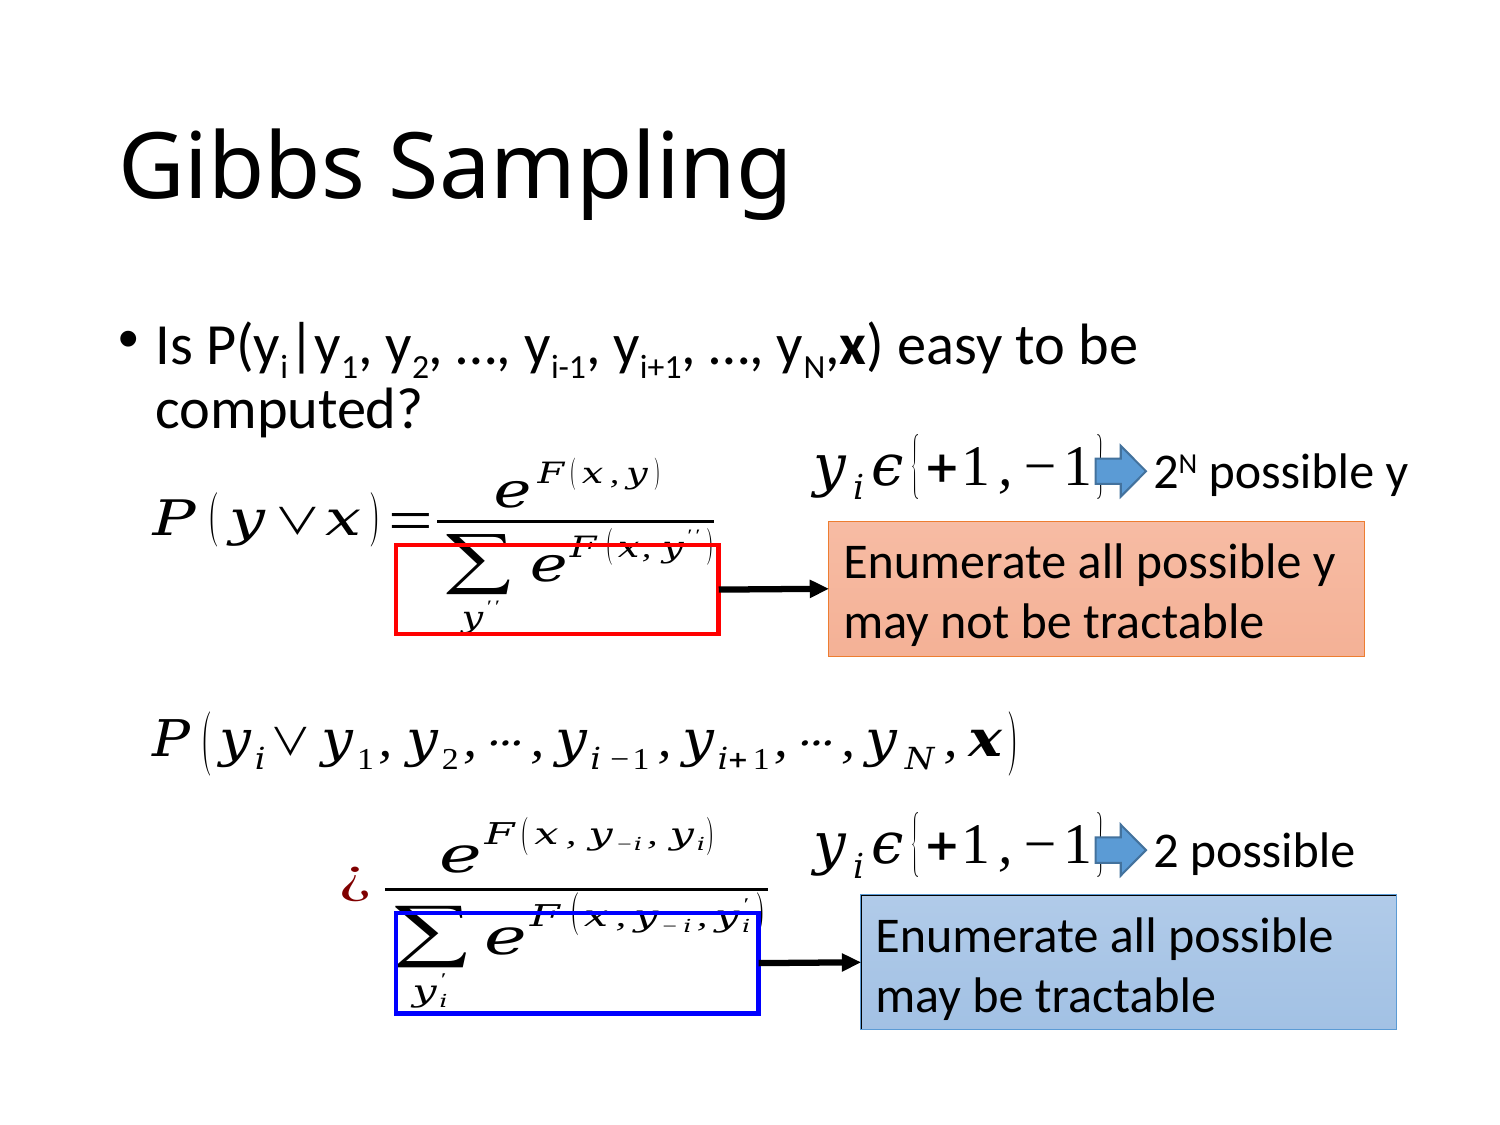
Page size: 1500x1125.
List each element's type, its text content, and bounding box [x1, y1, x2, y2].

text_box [1095, 809, 1472, 886]
title Gibbs Sampling [103, 59, 1397, 278]
text_box Enumerate all possible y may not be tractable [828, 521, 1365, 657]
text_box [1095, 430, 1472, 507]
text_box [395, 912, 760, 1014]
list Is P(yi|y1, y2, …, yi-1, yi+1, …, yN,x) easy to be computed? [103, 299, 1397, 1014]
text_box [395, 544, 720, 635]
